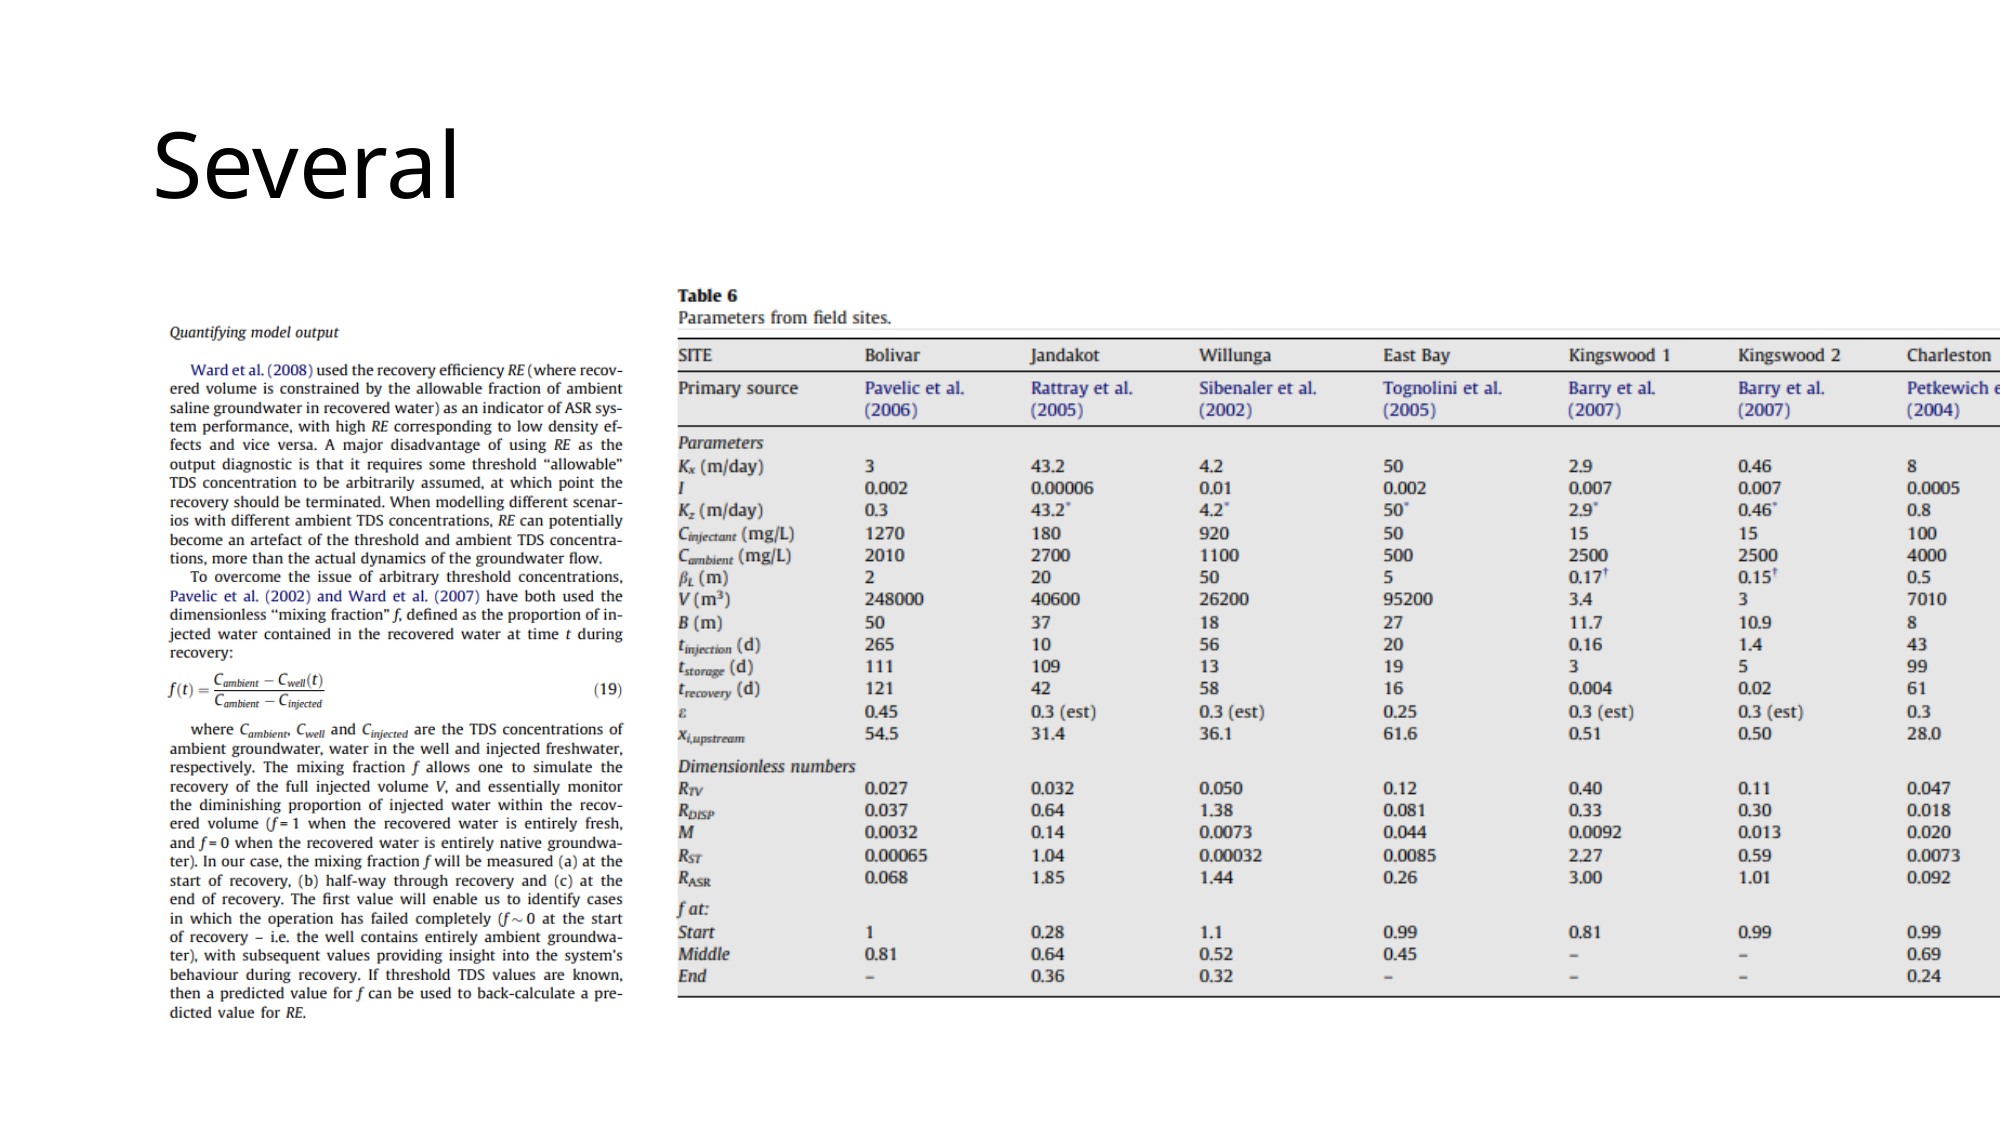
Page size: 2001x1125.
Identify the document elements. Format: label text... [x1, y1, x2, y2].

picture [664, 277, 2000, 1001]
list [160, 318, 645, 1033]
title Several [137, 59, 1863, 278]
